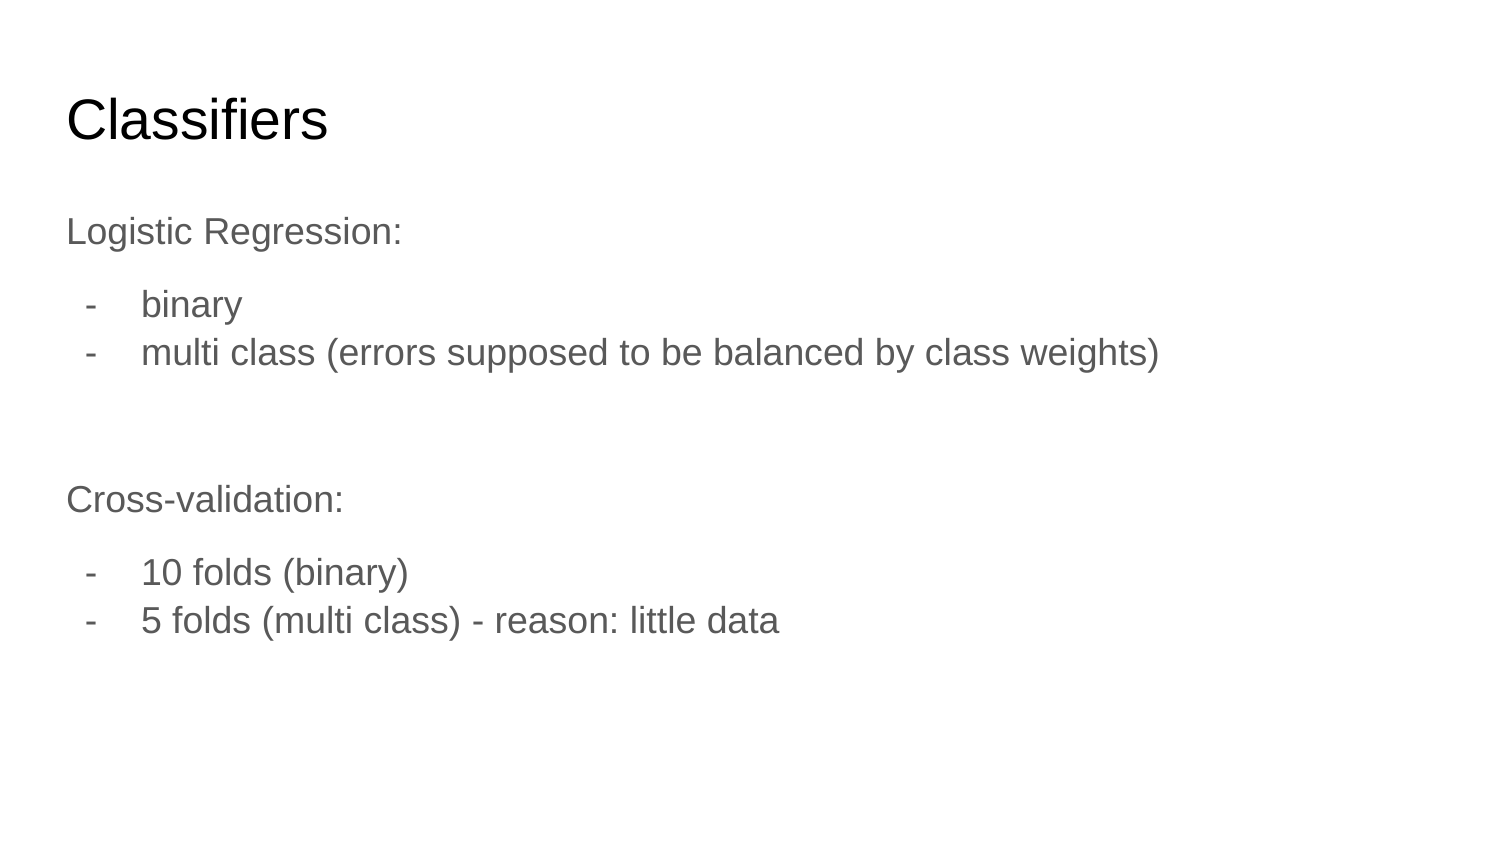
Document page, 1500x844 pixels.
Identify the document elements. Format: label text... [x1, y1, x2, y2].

title Classifiers [51, 72, 1449, 167]
list Logistic Regression: binary multi class (errors supposed to be balanced by class weights) Cross-validation: 10 folds (binary) 5 folds (multi class) - reason: little data [51, 189, 1449, 750]
